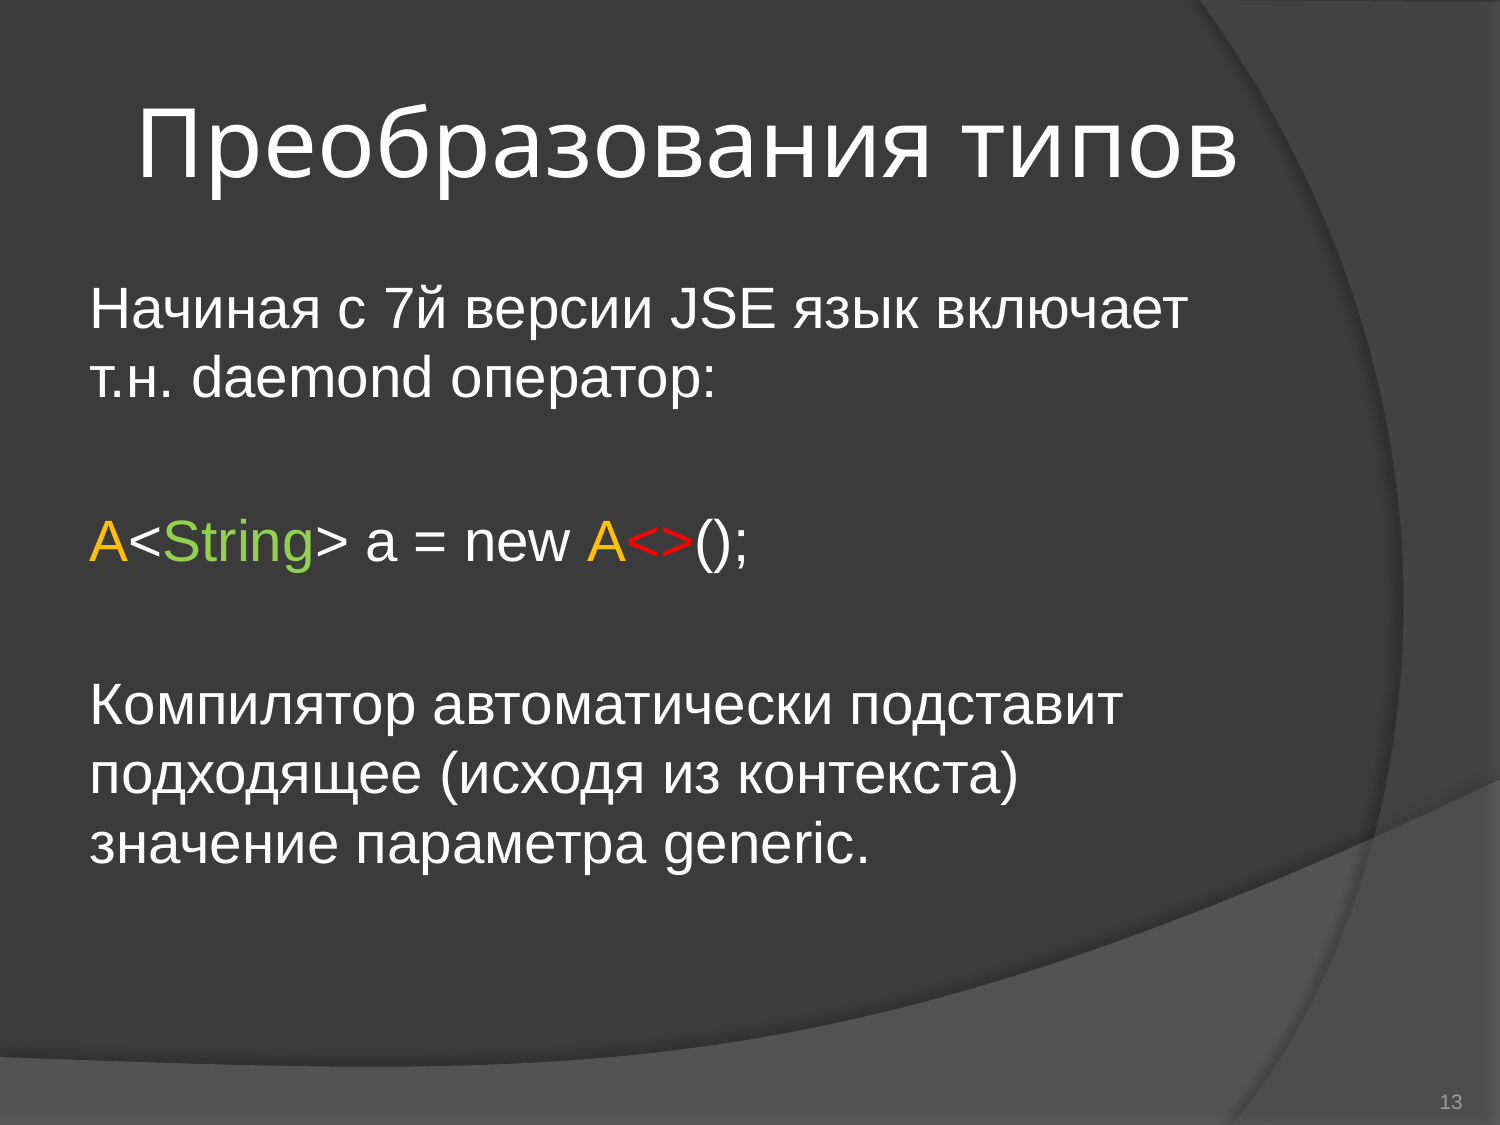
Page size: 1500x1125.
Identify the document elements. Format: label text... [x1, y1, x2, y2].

title Преобразования типов [75, 45, 1300, 233]
list Начиная с 7й версии JSE язык включает т.н. daemond оператор: A<String> a = new A<>(); Компилятор автоматически подставит подходящее (исходя из контекста) значение параметра generic. [75, 262, 1300, 1005]
slide_number 13 [1337, 1053, 1463, 1114]
